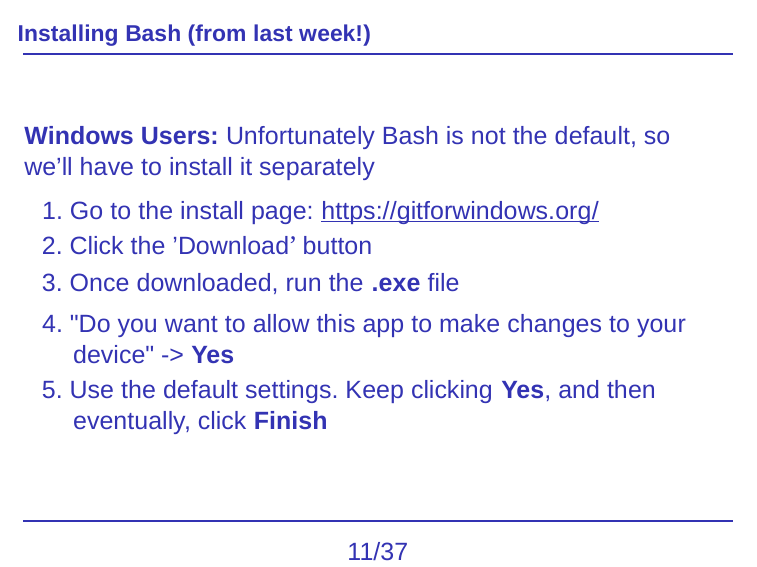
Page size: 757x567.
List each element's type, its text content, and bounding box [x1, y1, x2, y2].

text_box 11/37 [347, 538, 415, 567]
text_box Installing Bash (from last week!) [17, 21, 473, 54]
text_box 2. Click the ’Download’ button [41, 233, 503, 268]
text_box 4. "Do you want to allow this app to make changes to your device" -> Yes [41, 306, 738, 372]
text_box 3. Once downloaded, run the .exe ﬁle [41, 270, 616, 304]
text_box Windows Users: Unfortunately Bash is not the default, so we’ll have to install it separately [24, 118, 691, 189]
text_box 5. Use the default settings. Keep clicking Yes, and then eventually, click Finish [41, 372, 738, 443]
text_box 1. Go to the install page: https://gitforwindows.org/ [41, 197, 651, 233]
